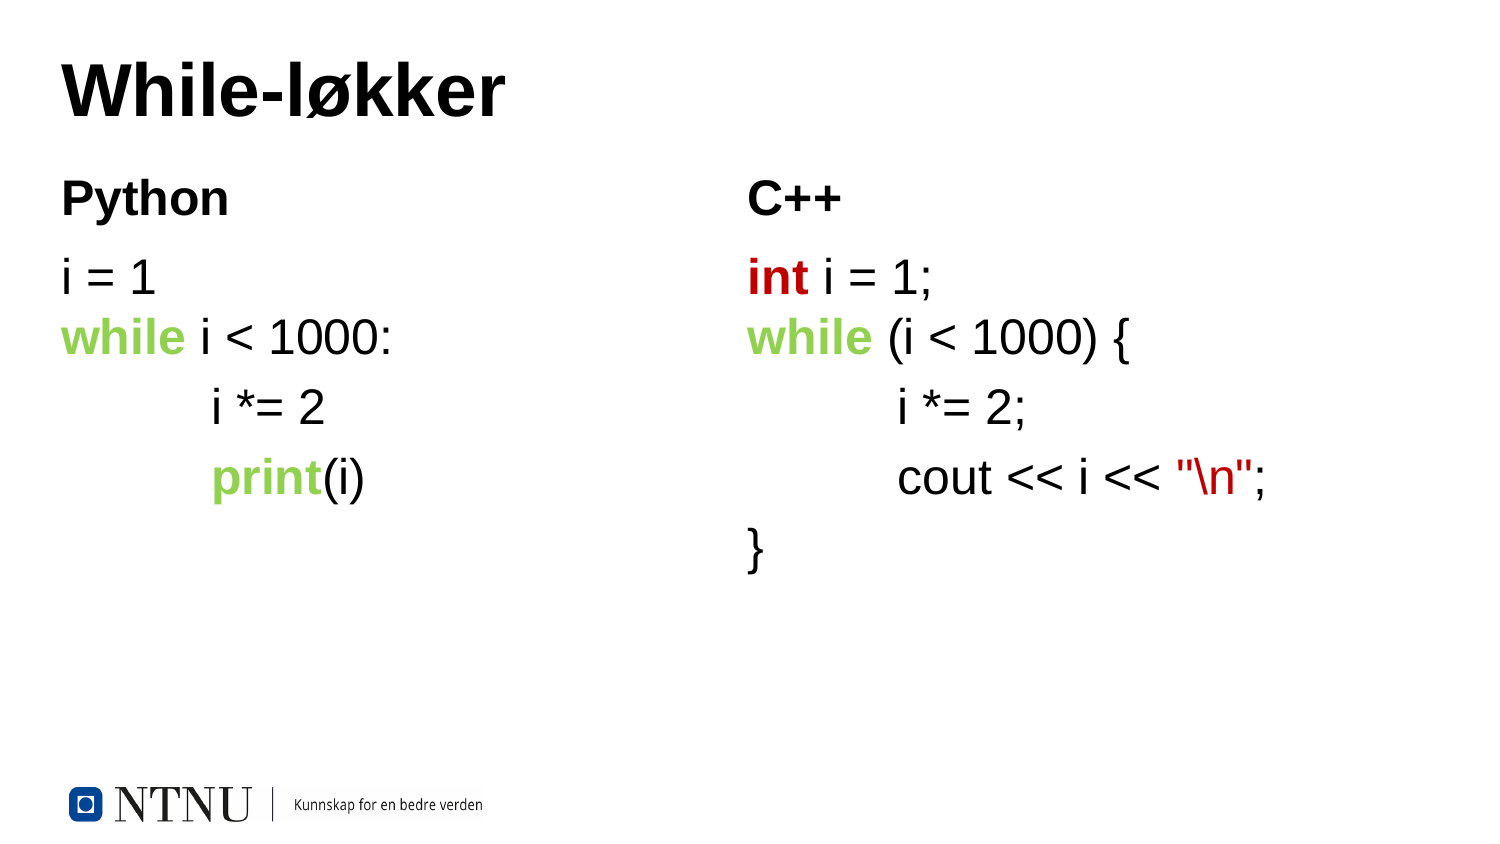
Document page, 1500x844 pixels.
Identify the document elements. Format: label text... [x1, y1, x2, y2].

picture [69, 789, 483, 822]
list int i = 1; while (i < 1000) { i *= 2; cout << i << "\n"; } [732, 236, 1396, 789]
list i = 1 while i < 1000: i *= 2 print(i) [45, 237, 709, 789]
list Python [45, 158, 709, 237]
list C++ [732, 158, 1396, 236]
title While-løkker [45, 33, 1396, 140]
